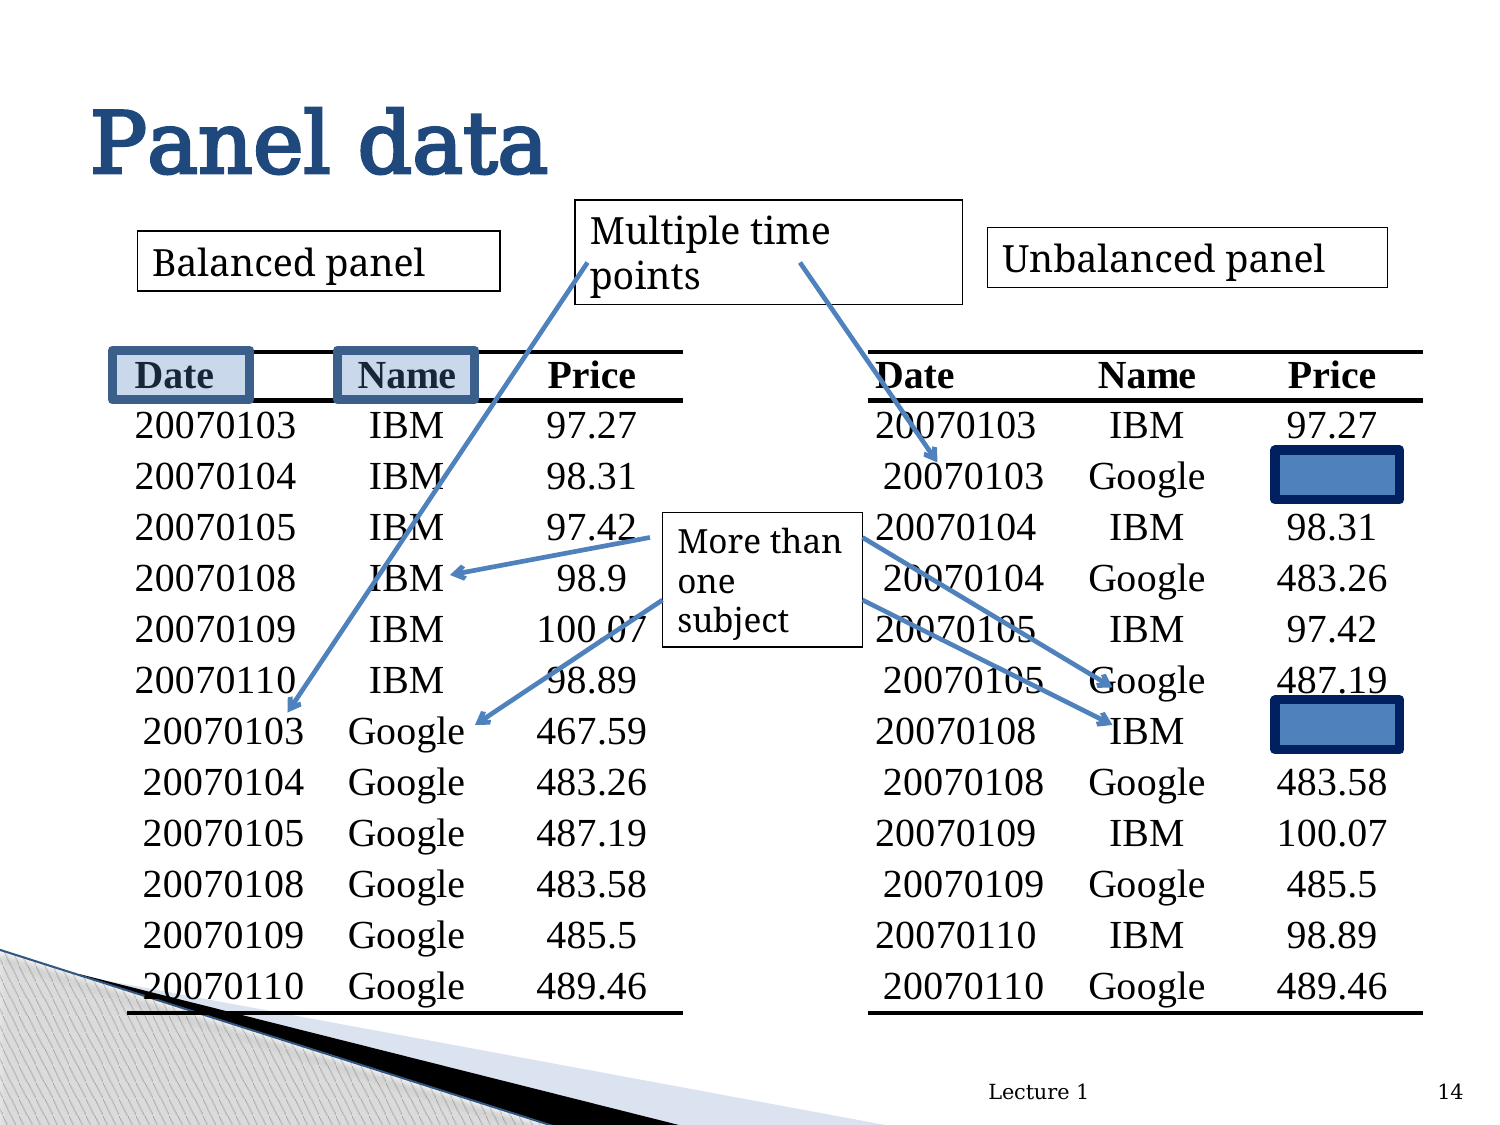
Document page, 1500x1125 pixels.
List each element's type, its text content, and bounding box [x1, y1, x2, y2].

footer Lecture 1 [718, 1051, 1105, 1112]
title Panel data [75, 45, 1425, 233]
text_box Balanced panel [137, 231, 500, 291]
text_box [768, 293, 970, 432]
text_box Multiple time points [574, 199, 963, 305]
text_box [212, 337, 663, 638]
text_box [862, 537, 1113, 599]
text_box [474, 599, 663, 726]
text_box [862, 599, 1113, 726]
slide_number 14 [1418, 1051, 1479, 1112]
text_box Unbalanced panel [987, 227, 1388, 288]
text_box [108, 346, 206, 404]
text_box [449, 537, 651, 576]
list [124, 349, 1426, 1016]
